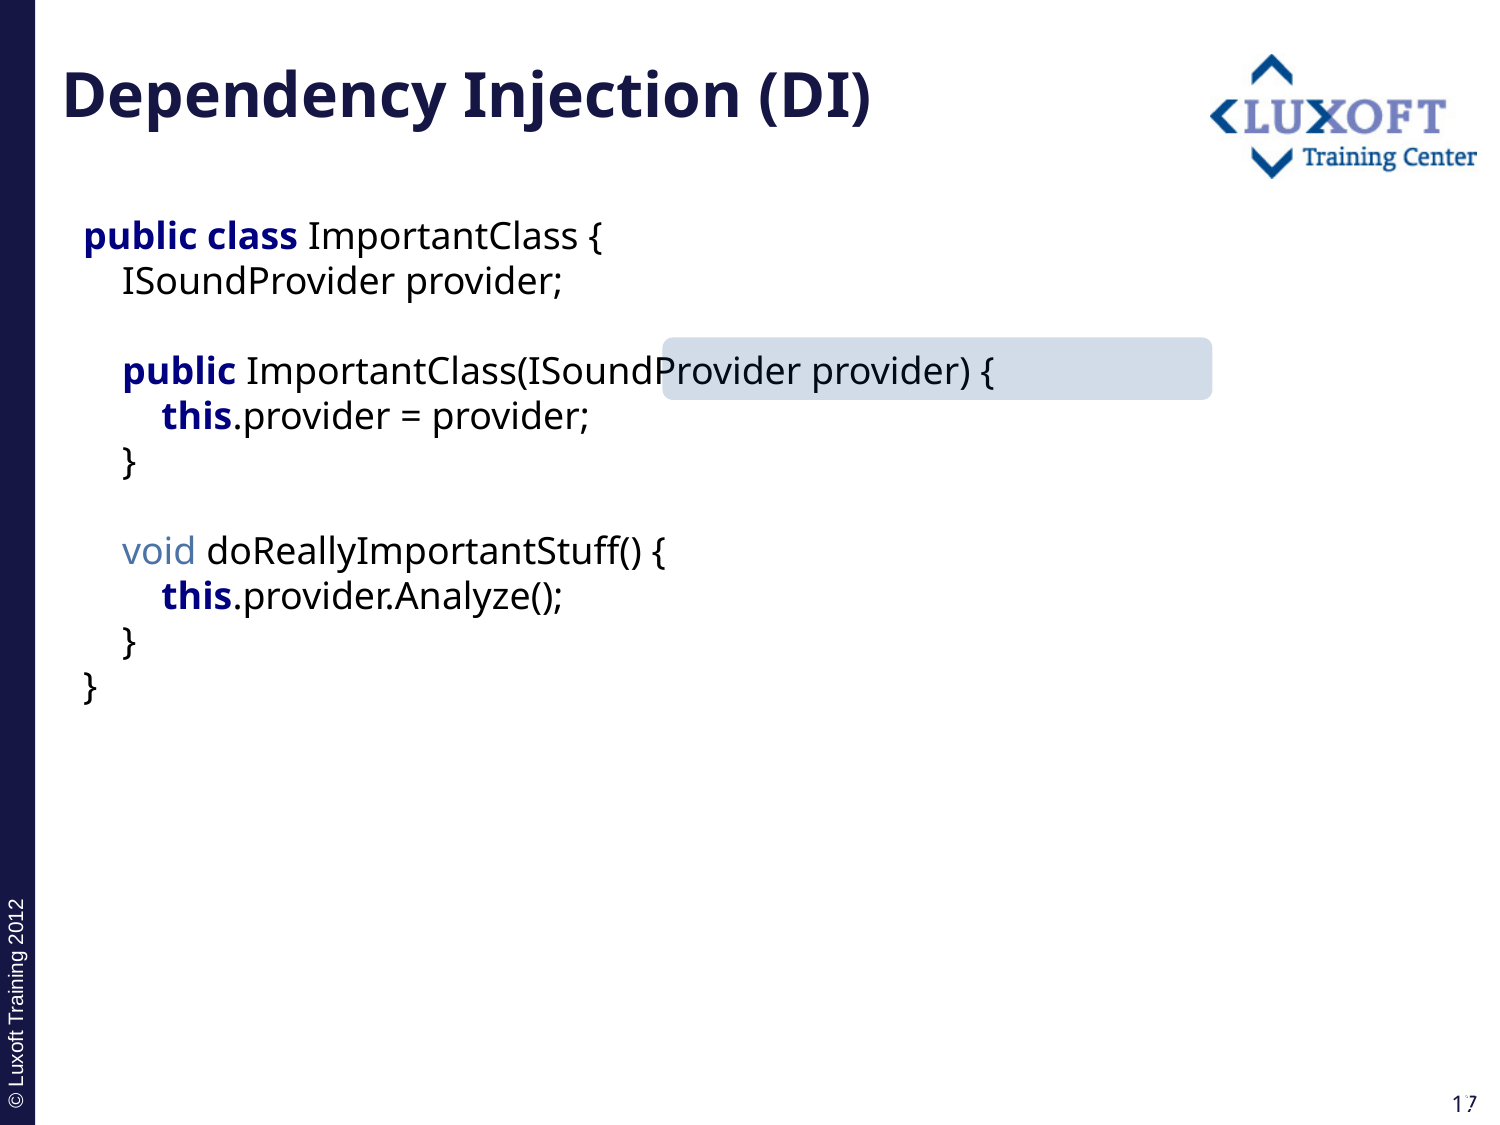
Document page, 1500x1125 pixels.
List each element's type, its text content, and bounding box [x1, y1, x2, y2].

text_box public class ImportantClass { ISoundProvider provider; public ImportantClass(ISoundProvider provider) { this.provider = provider; } void doReallyImportantStuff() { this.provider.Analyze(); } } [68, 205, 1500, 760]
text_box [660, 335, 1215, 403]
title Dependency Injection (DI) [46, 20, 1397, 165]
picture [1210, 54, 1477, 179]
